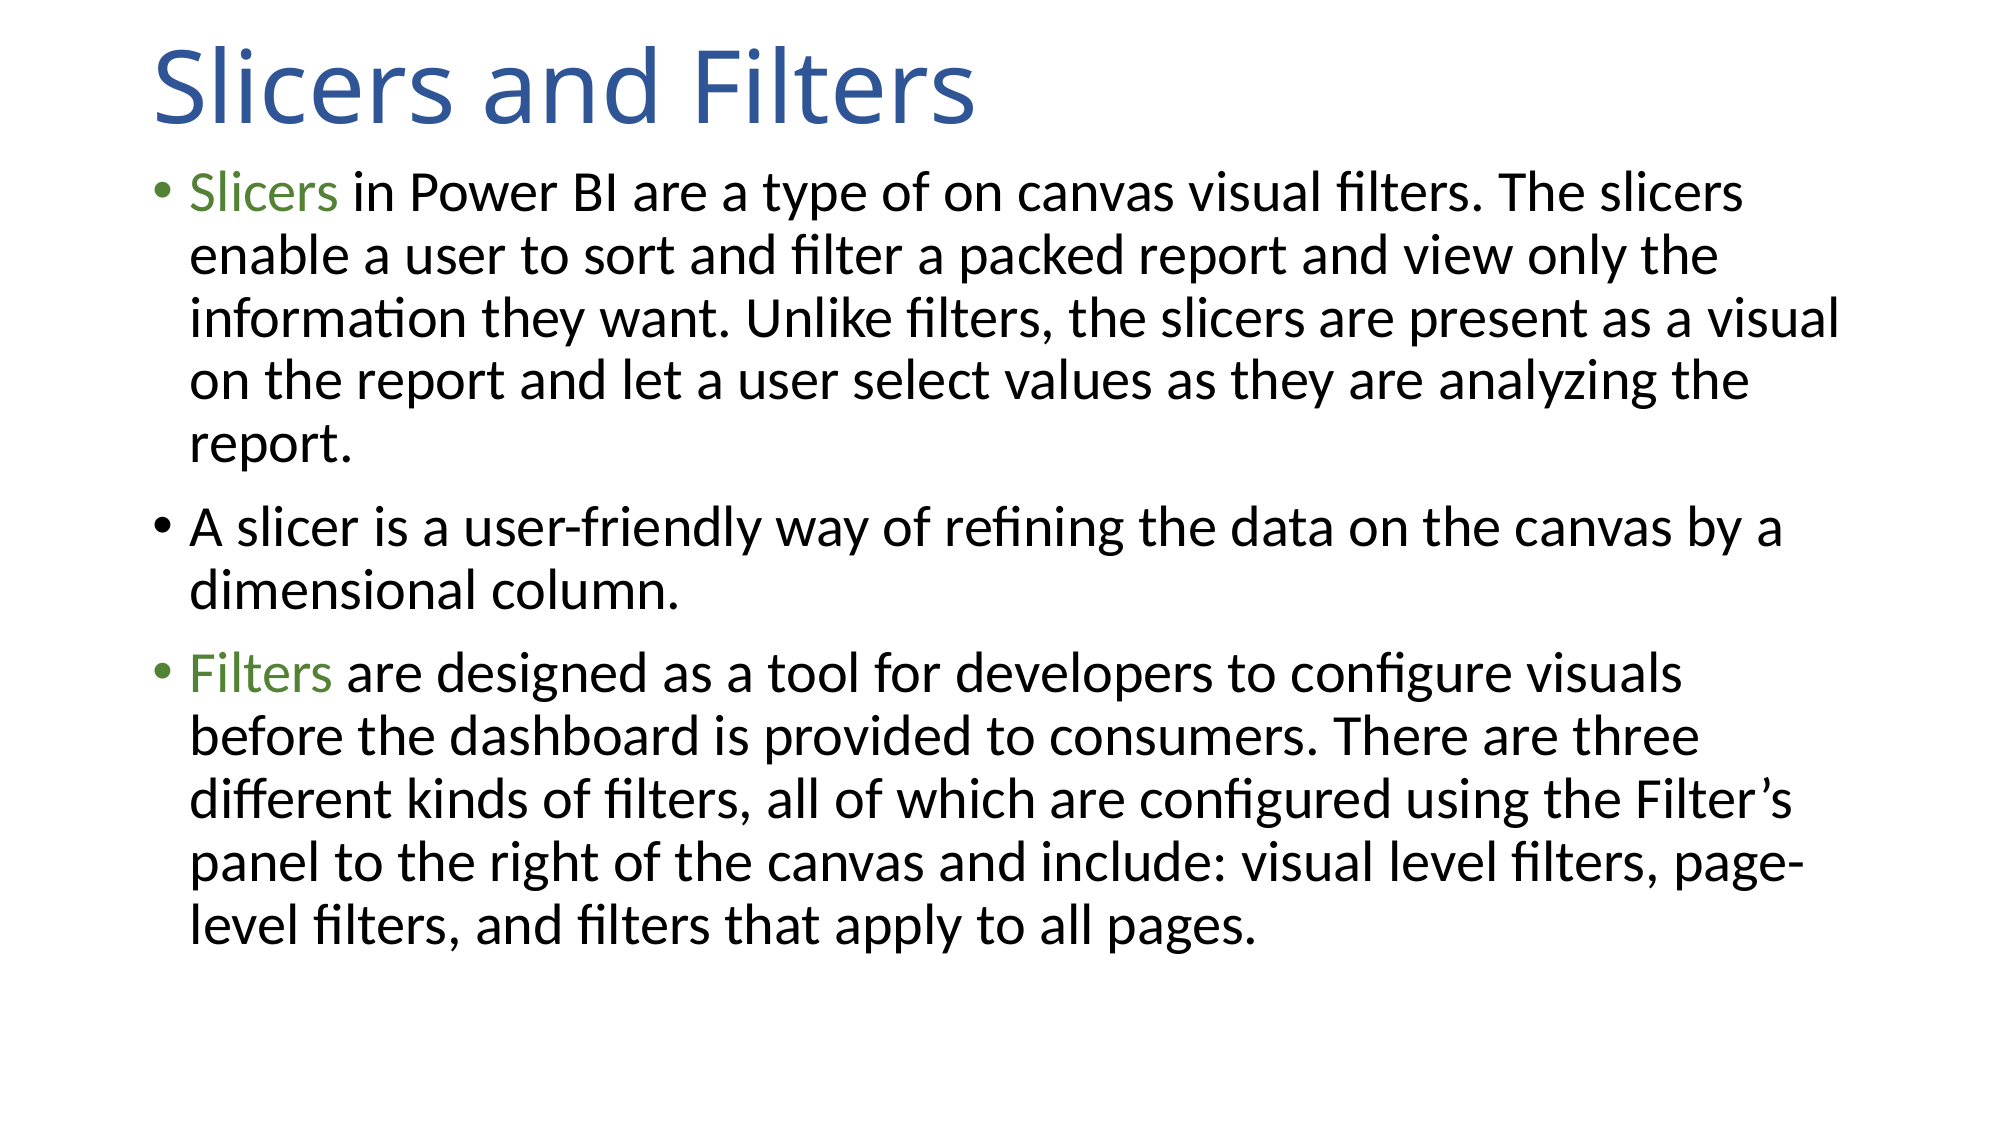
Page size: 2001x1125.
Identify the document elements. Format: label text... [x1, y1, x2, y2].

list Slicers in Power BI are a type of on canvas visual filters. The slicers enable a user to sort and filter a packed report and view only the information they want. Unlike filters, the slicers are present as a visual on the report and let a user select values as they are analyzing the report. A slicer is a user-friendly way of refining the data on the canvas by a dimensional column. Filters are designed as a tool for developers to configure visuals before the dashboard is provided to consumers. There are three different kinds of filters, all of which are configured using the Filter’s panel to the right of the canvas and include: visual level filters, page-level filters, and filters that apply to all pages. [137, 153, 1863, 1014]
title Slicers and Filters [137, 28, 1863, 153]
